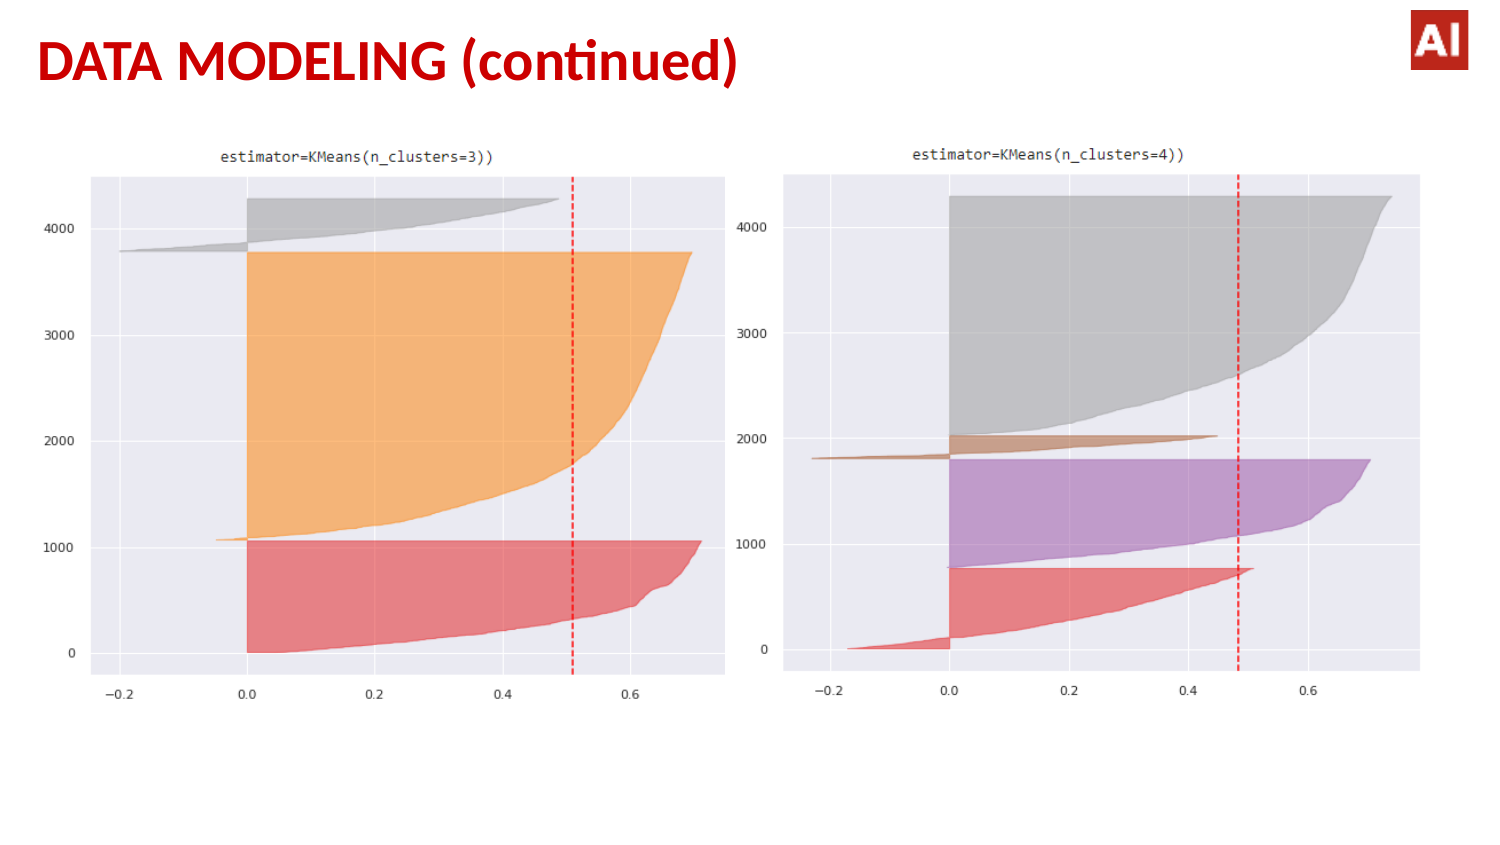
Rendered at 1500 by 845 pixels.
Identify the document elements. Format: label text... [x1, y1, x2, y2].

picture [1410, 10, 1469, 70]
title DATA MODELING (continued) [37, 22, 1271, 146]
picture [37, 147, 1452, 723]
